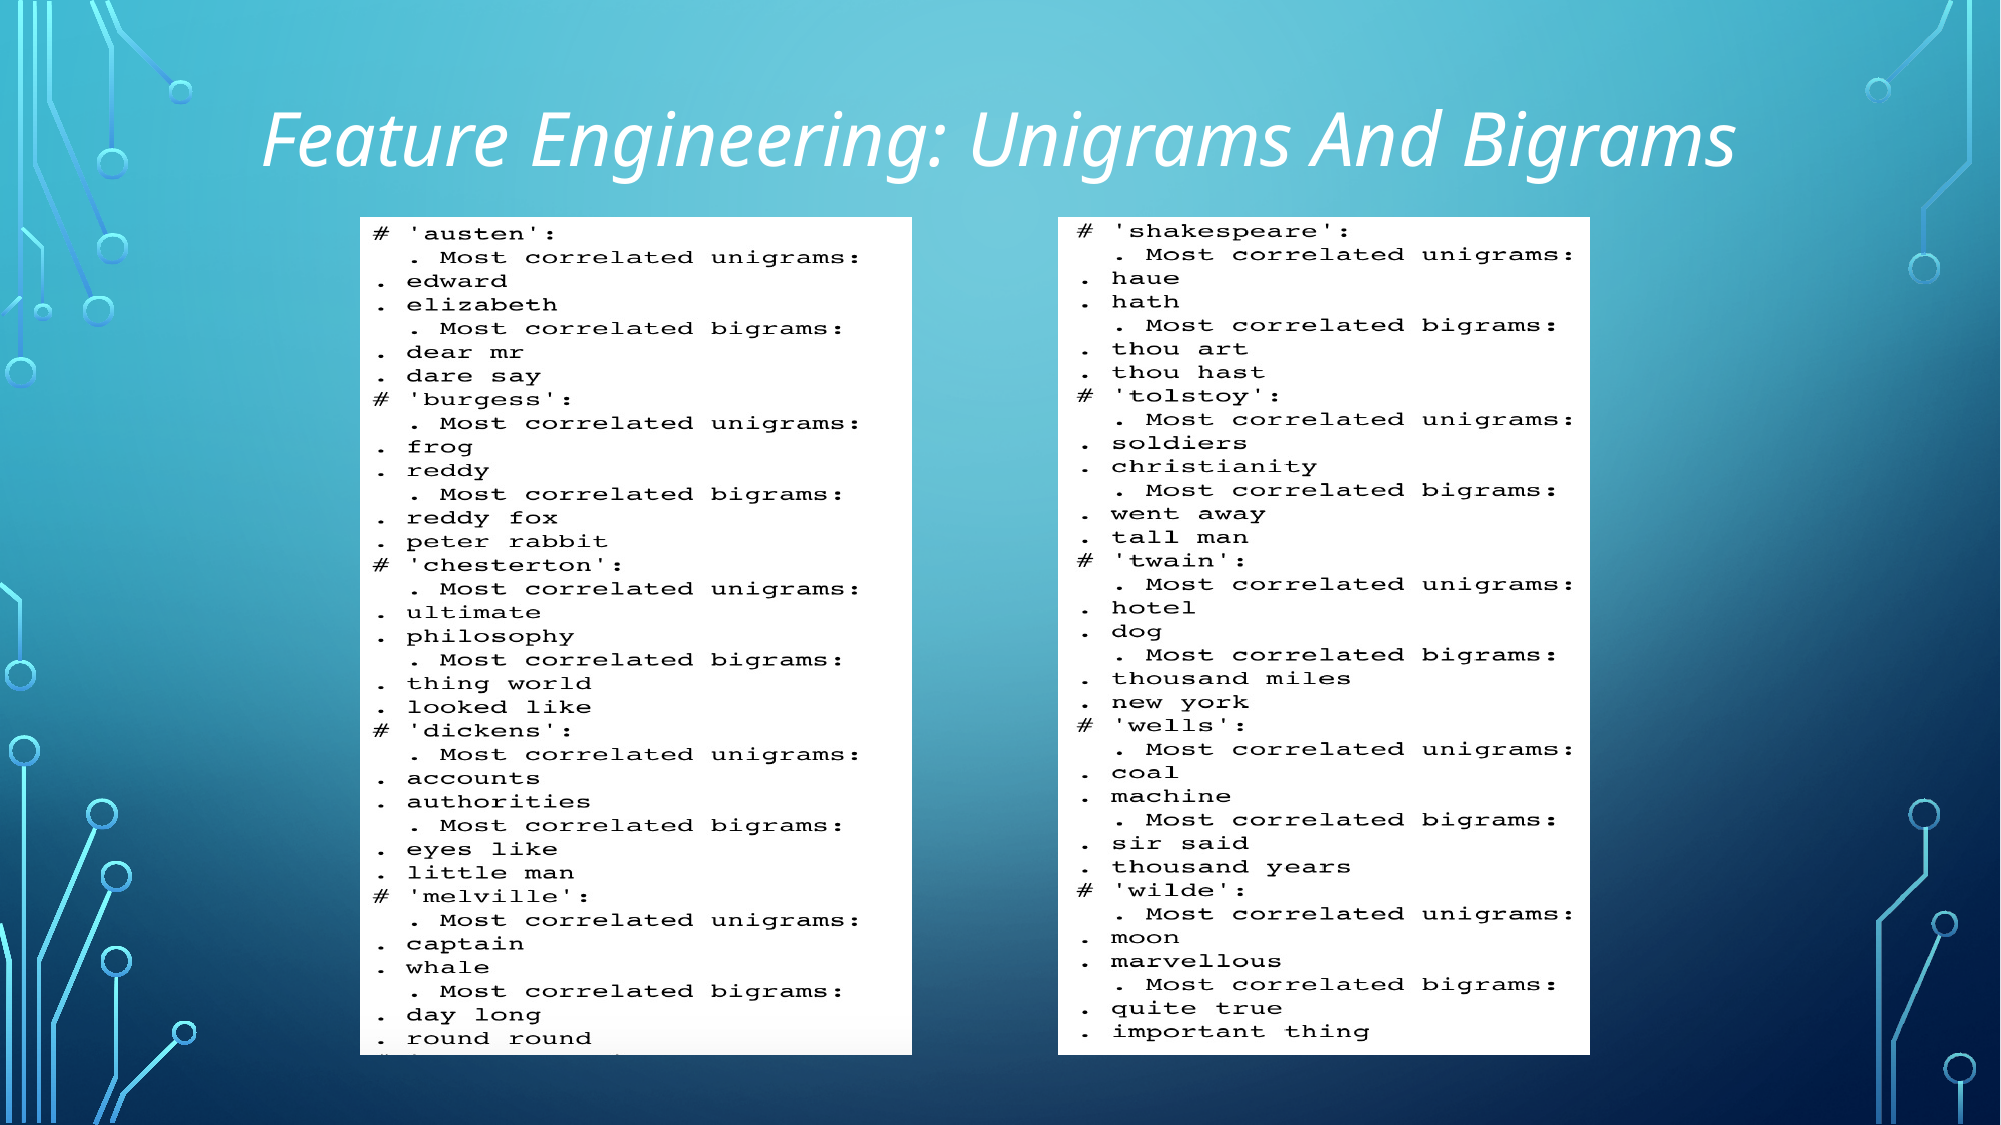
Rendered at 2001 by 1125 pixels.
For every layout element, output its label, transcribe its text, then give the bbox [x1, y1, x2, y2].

title Feature Engineering: Unigrams And Bigrams [187, 67, 1813, 218]
picture [1058, 217, 1590, 1055]
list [359, 217, 913, 1055]
